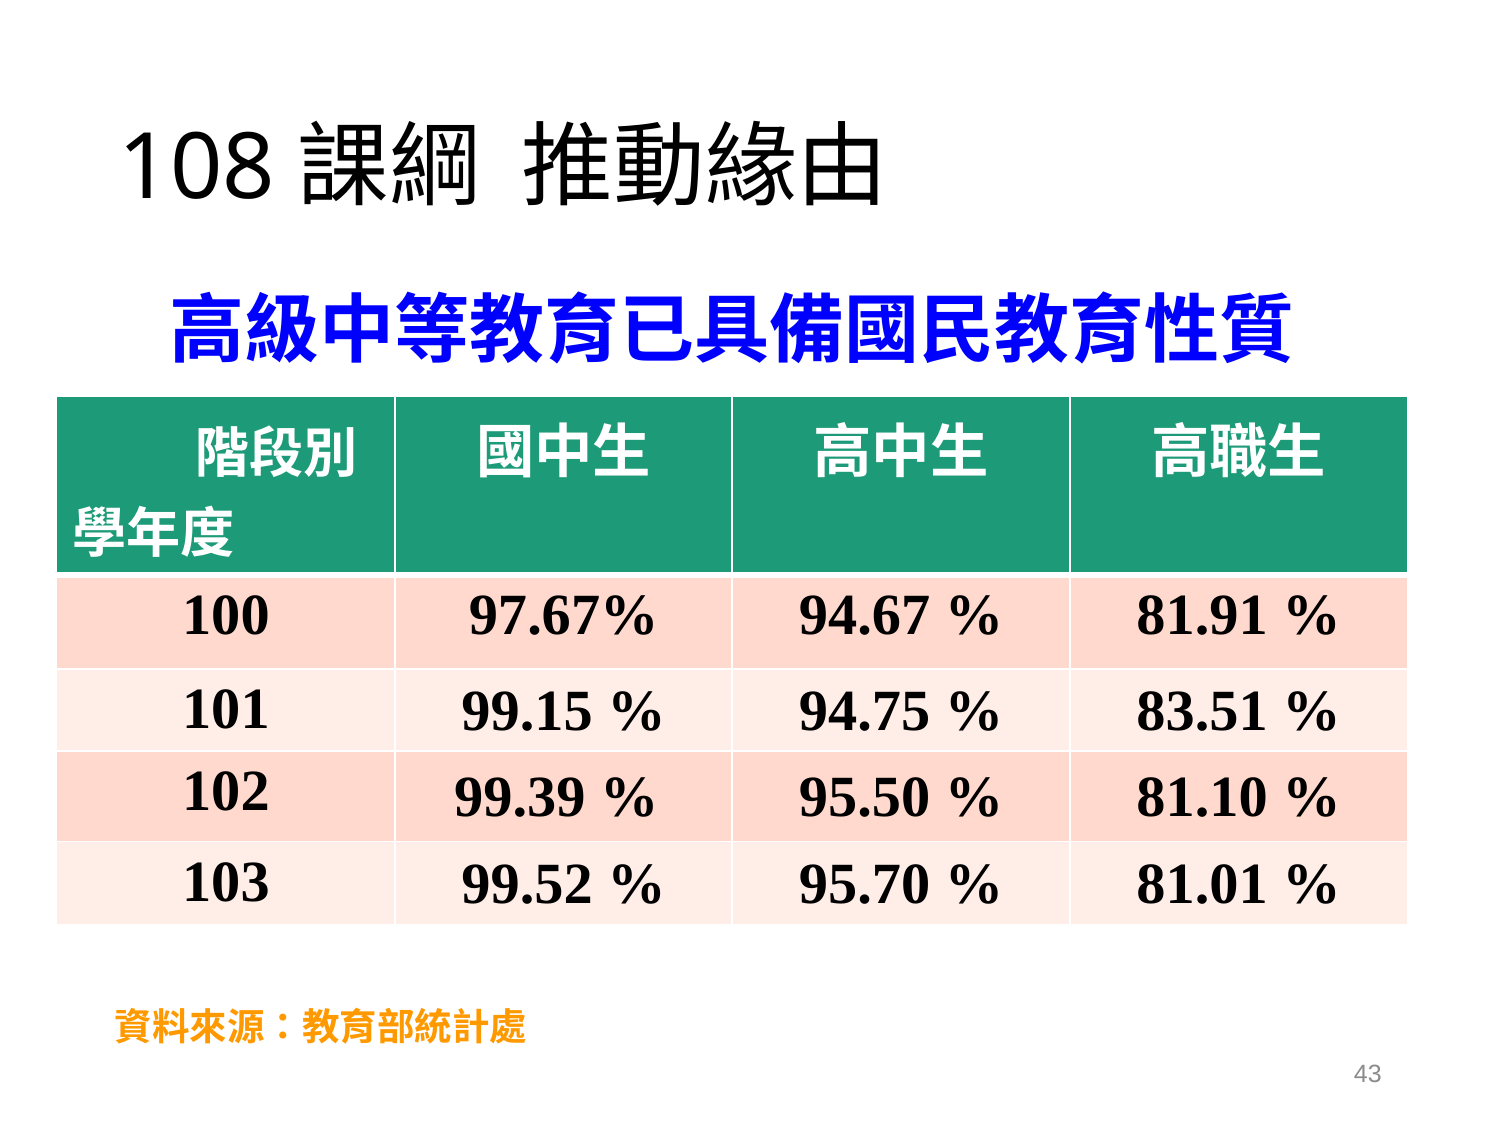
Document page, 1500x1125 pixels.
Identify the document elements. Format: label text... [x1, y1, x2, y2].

table_cell 94.75 % [733, 670, 1069, 750]
table_cell 103 [57, 842, 394, 924]
table_cell 95.50 % [733, 752, 1069, 841]
table_header 國中生 [396, 398, 731, 572]
title 108課綱 推動緣由 [103, 59, 1397, 278]
table_cell 101 [57, 670, 394, 750]
table_header 階段別 學年度 [57, 398, 394, 572]
table_cell 81.91 % [1071, 578, 1407, 668]
table_cell 99.52 % [396, 842, 731, 924]
table_cell 97.67% [396, 578, 731, 668]
table_cell 99.15 % [396, 670, 731, 750]
table_cell 83.51 % [1071, 670, 1407, 750]
table_cell 81.01 % [1071, 842, 1407, 924]
table_cell 102 [57, 752, 394, 841]
table_cell 94.67 % [733, 578, 1069, 668]
table_header 高中生 [733, 398, 1069, 572]
table_cell 99.39 % [396, 752, 731, 841]
table_header 高職生 [1071, 398, 1407, 572]
text_box 資料來源：教育部統計處 [100, 995, 561, 1055]
table_cell 95.70 % [733, 842, 1069, 924]
table_cell 100 [57, 578, 394, 668]
text_box 高級中等教育已具備國民教育性質 [57, 255, 1408, 398]
slide_number 43 [1059, 1042, 1397, 1103]
table_cell 81.10 % [1071, 752, 1407, 841]
